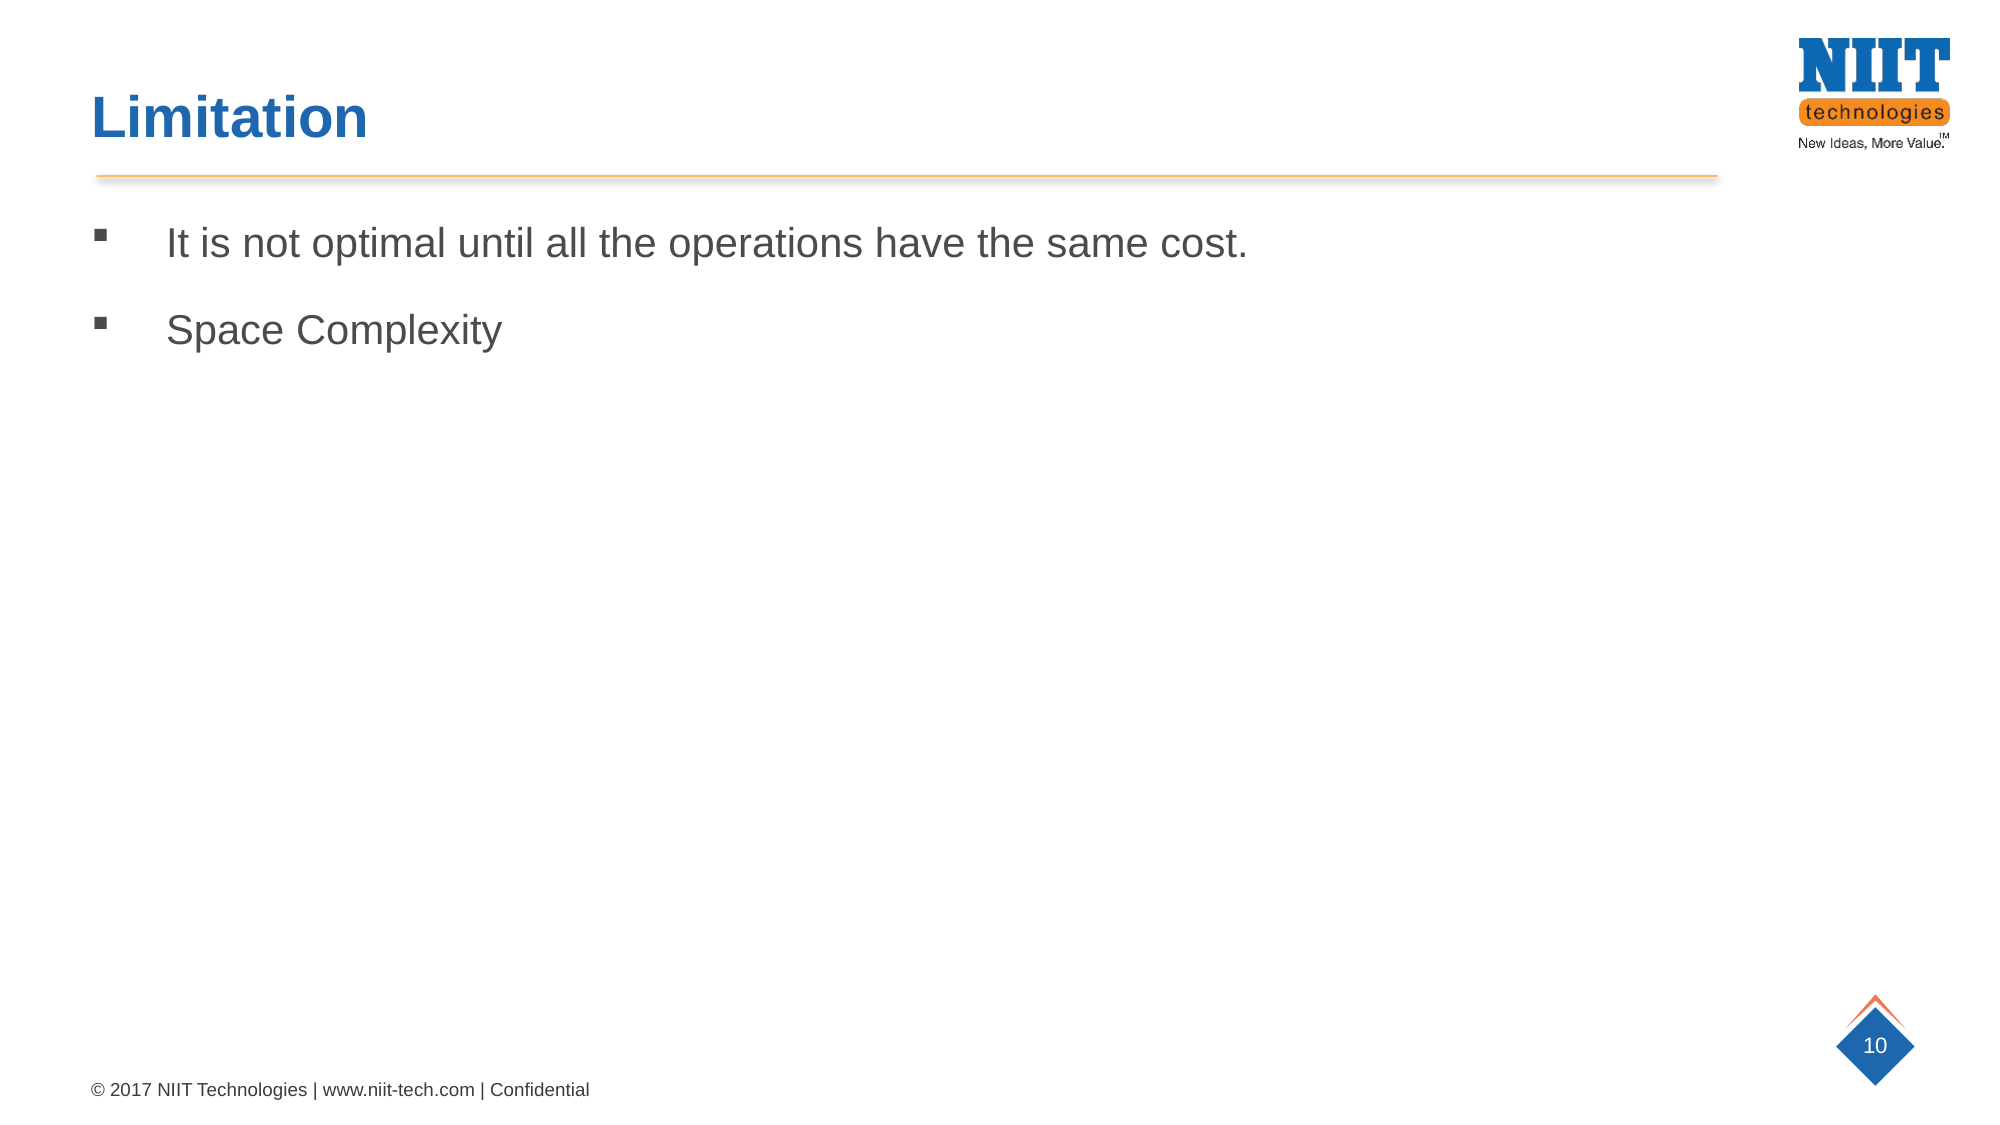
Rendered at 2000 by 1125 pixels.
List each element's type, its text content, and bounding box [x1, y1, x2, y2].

picture [1799, 38, 1950, 150]
title Limitation [76, 71, 1710, 175]
list It is not optimal until all the operations have the same cost. Space Complexity [76, 208, 1932, 935]
